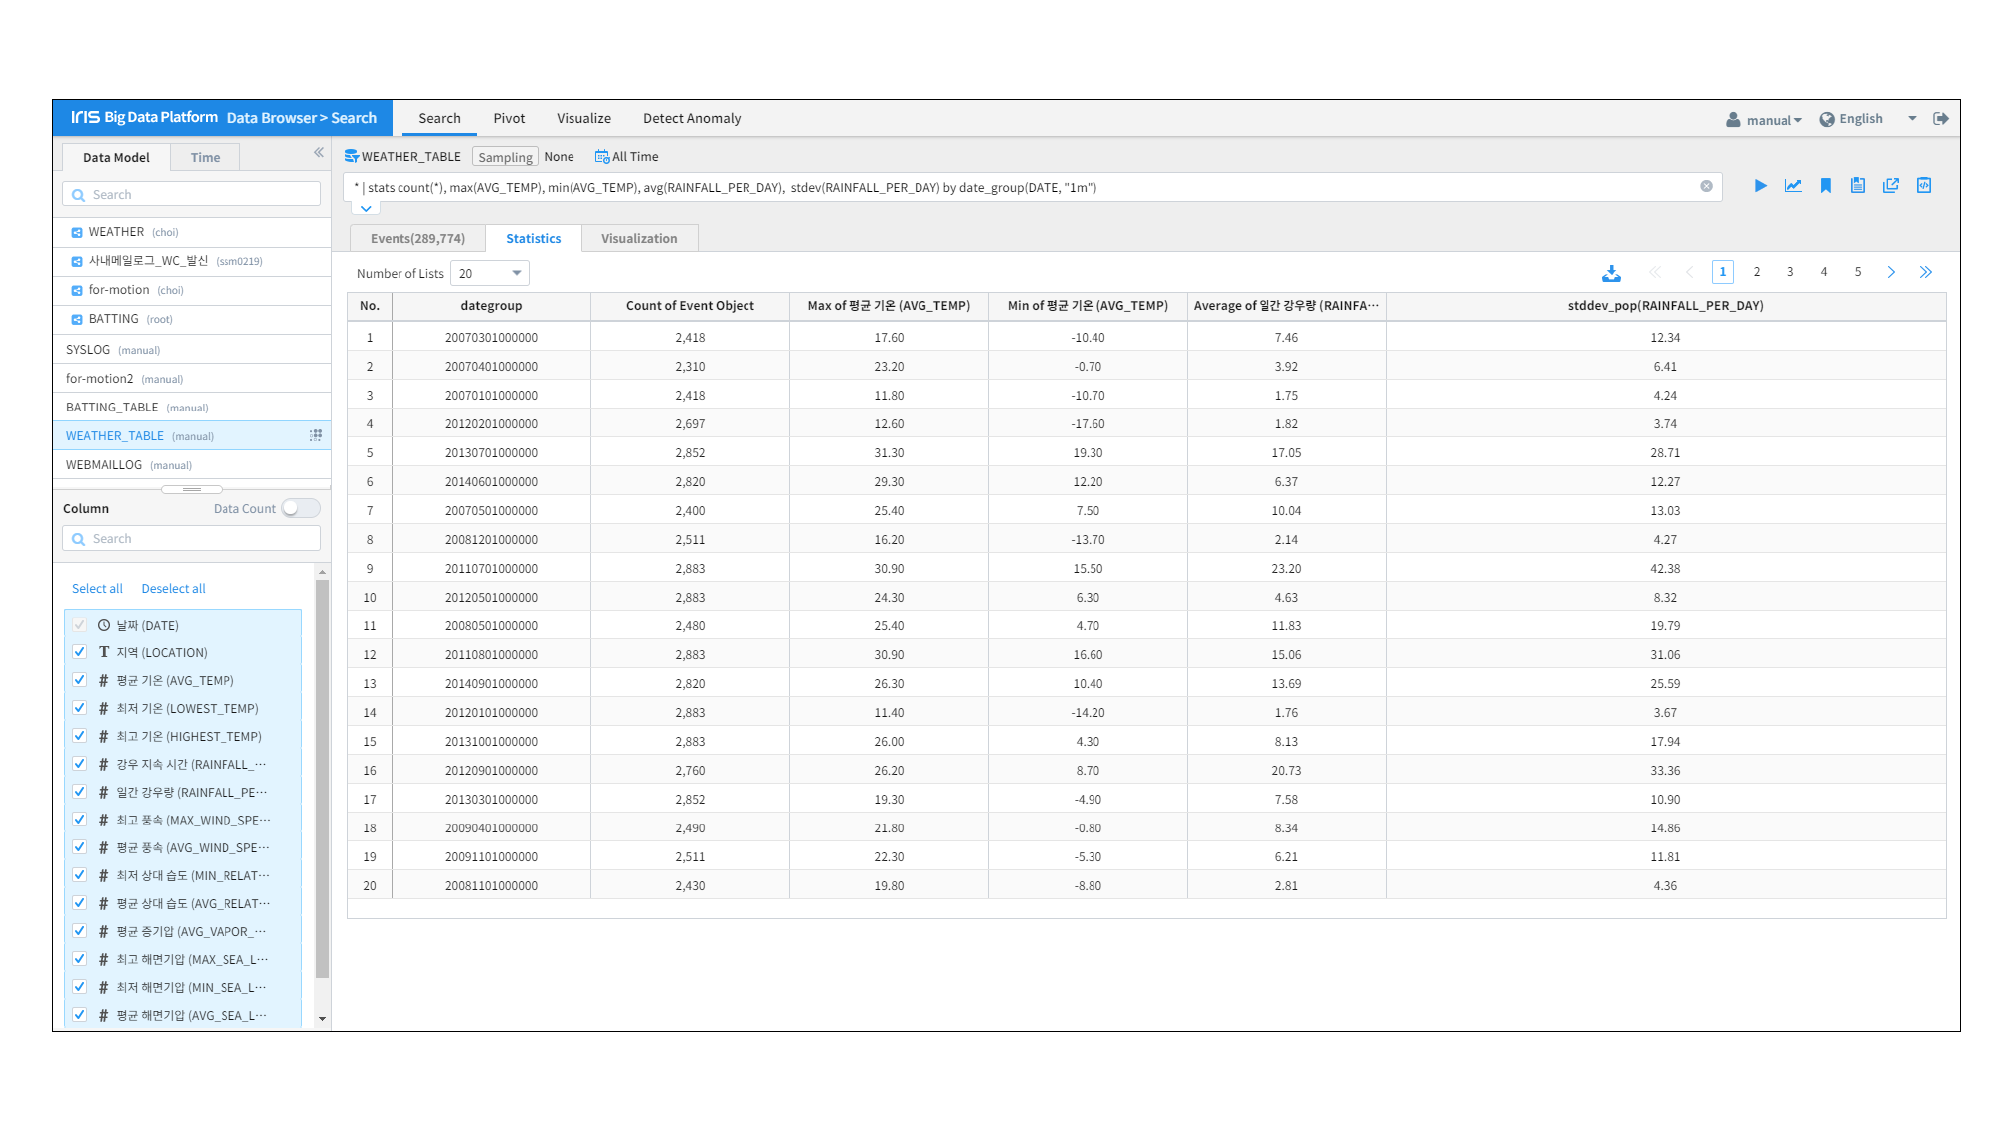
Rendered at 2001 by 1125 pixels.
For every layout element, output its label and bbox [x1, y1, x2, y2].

picture [52, 99, 1961, 1032]
